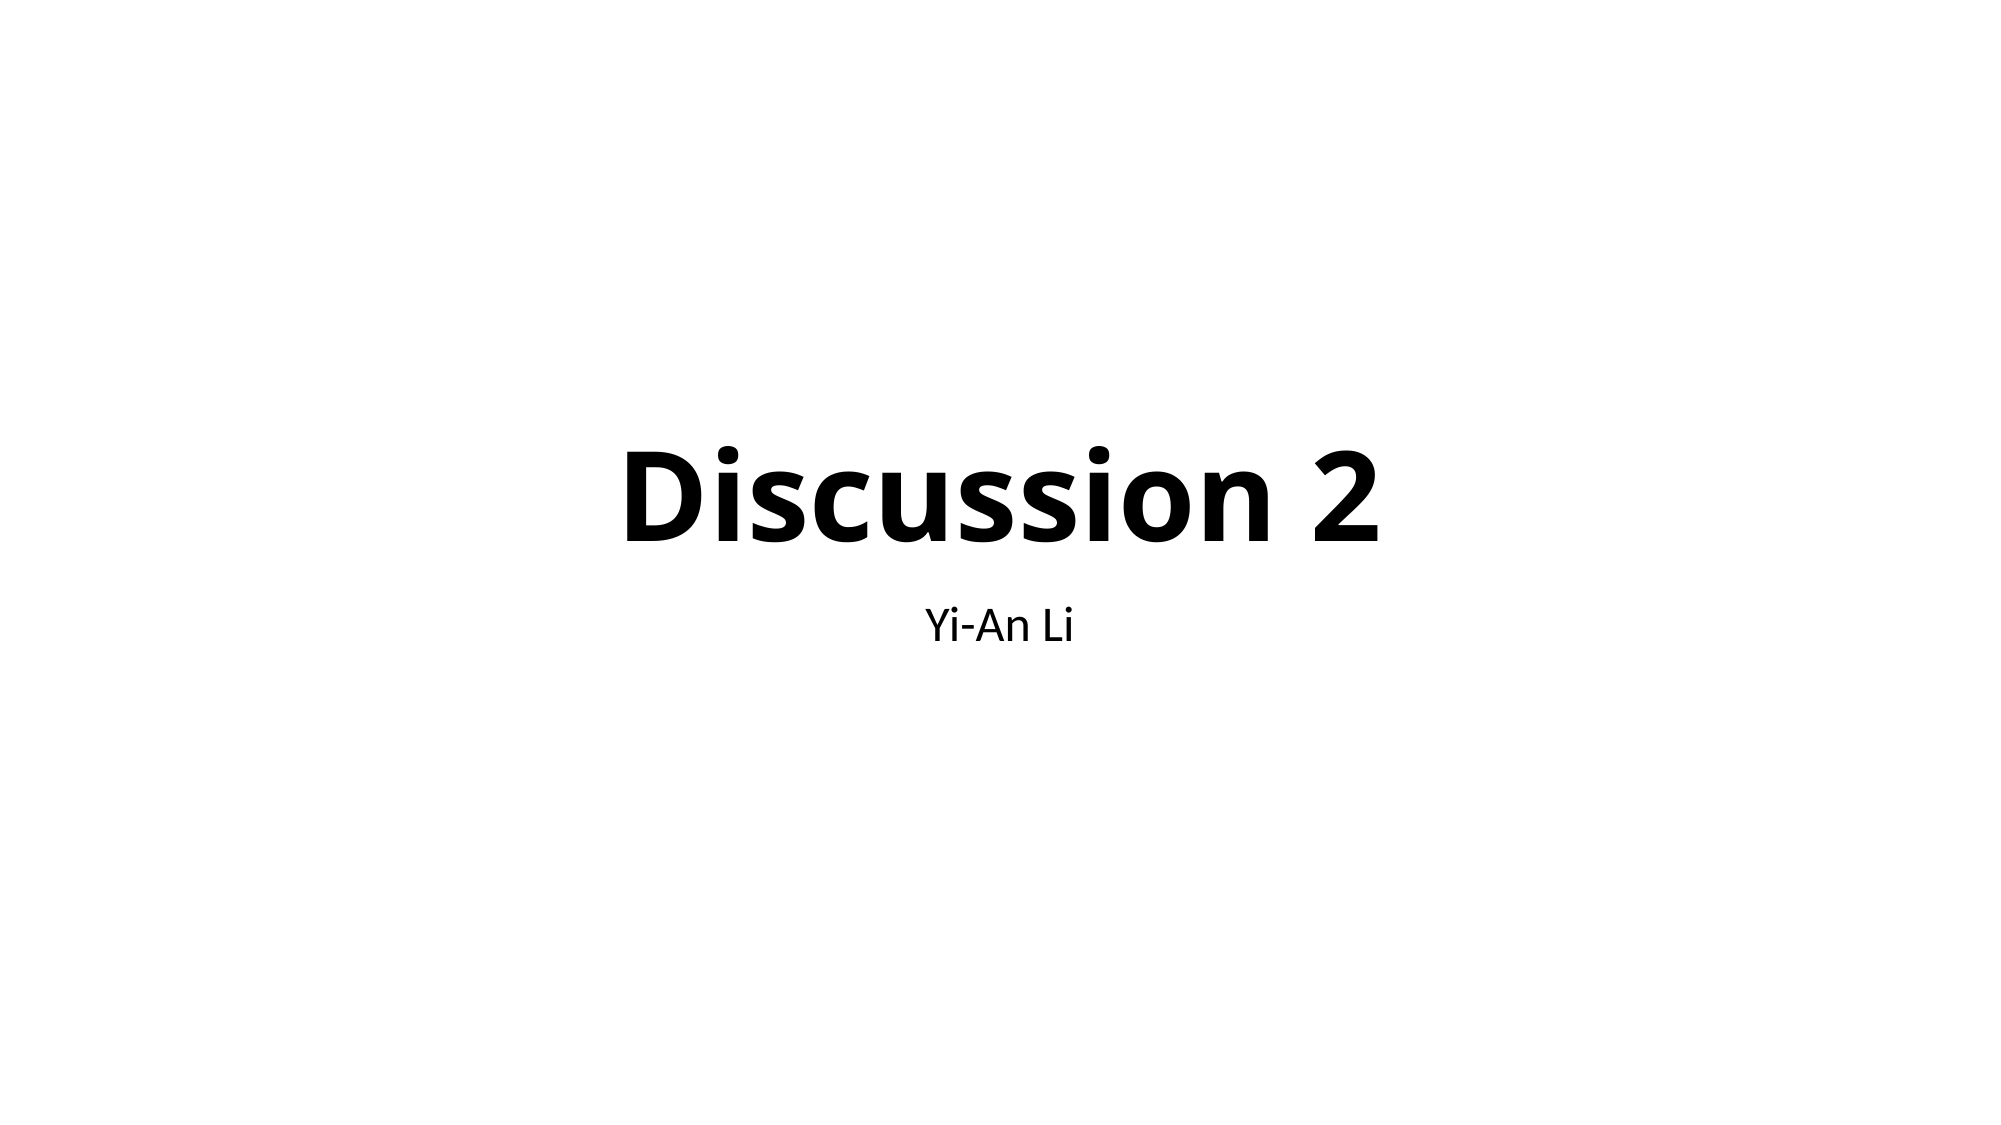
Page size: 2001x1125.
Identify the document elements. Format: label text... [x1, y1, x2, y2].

subtitle Yi-An Li [249, 590, 1750, 863]
title Discussion 2 [249, 184, 1750, 576]
